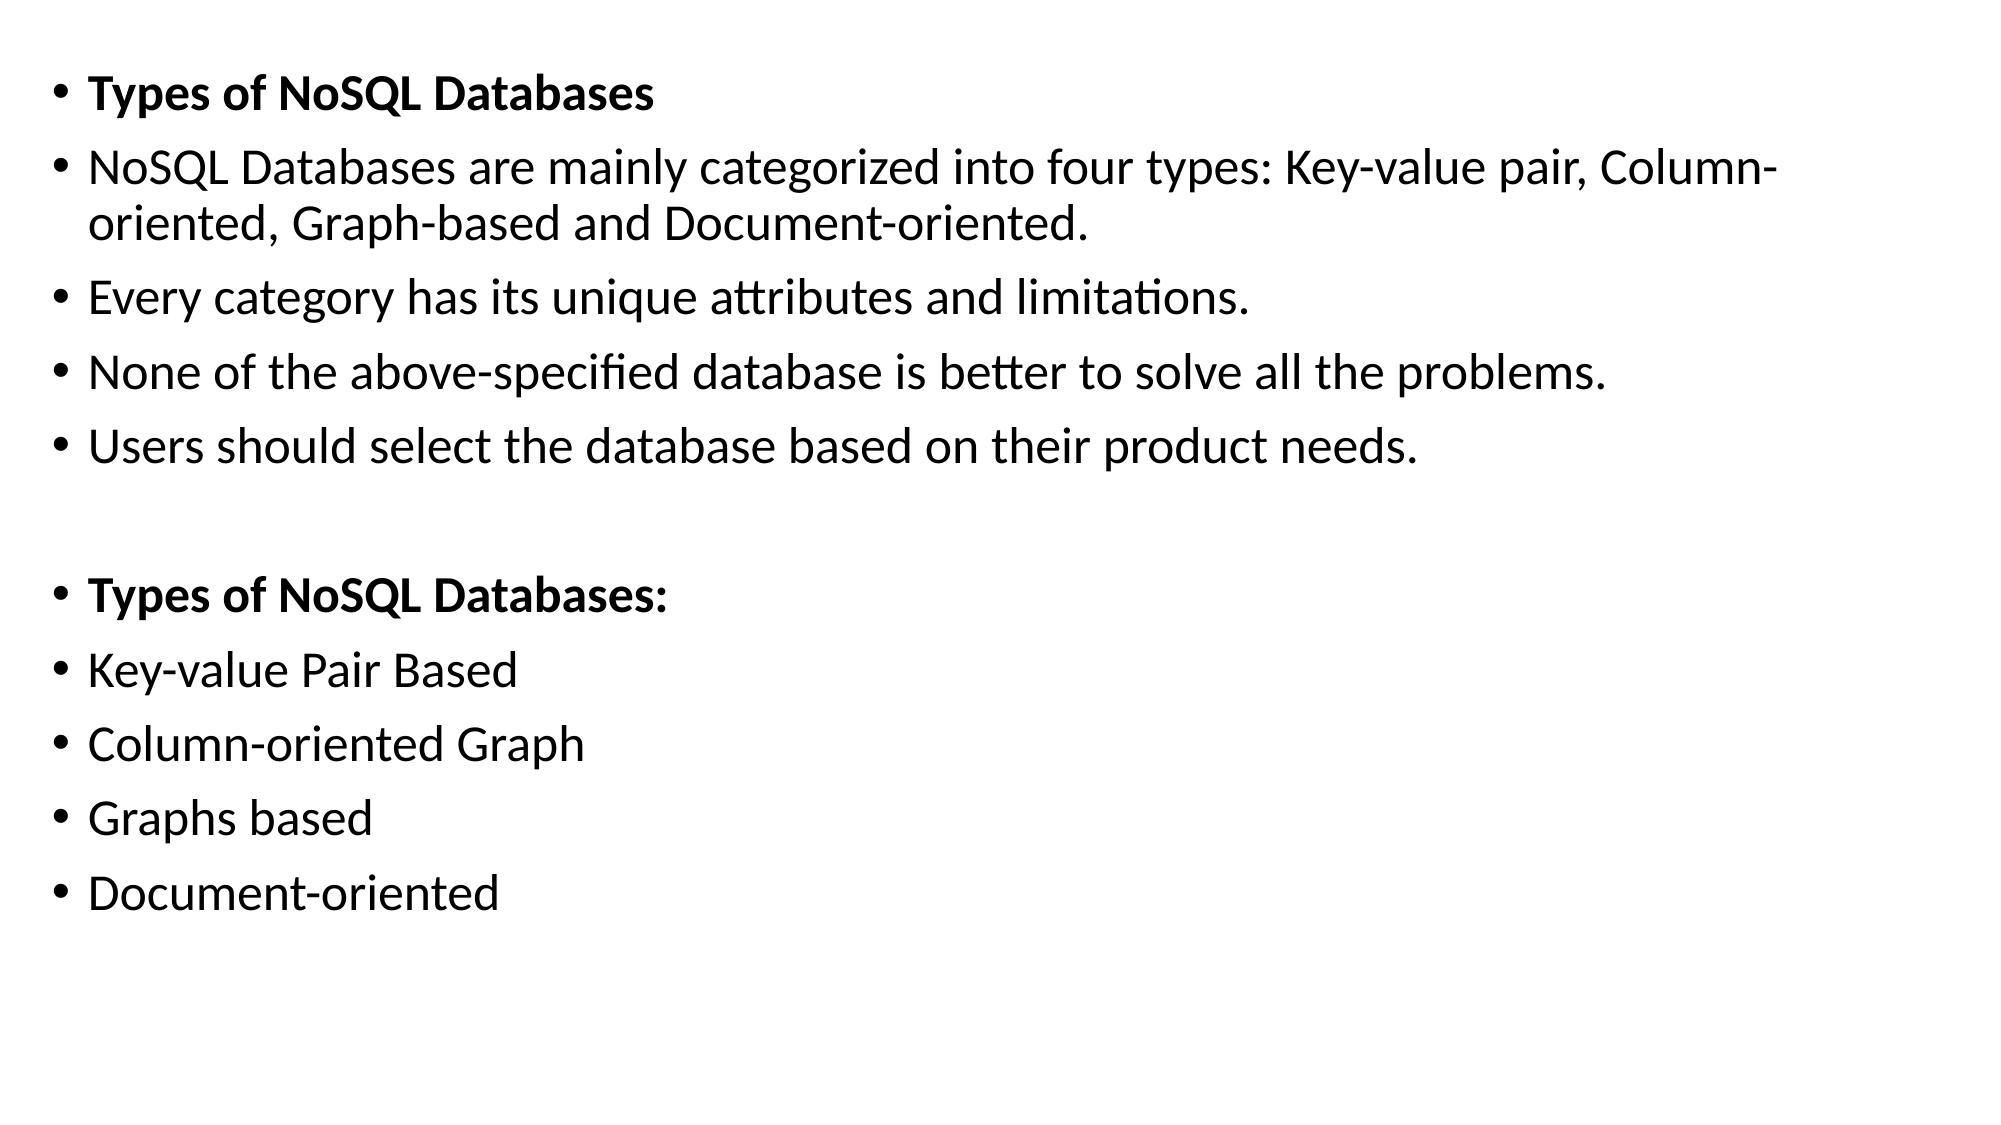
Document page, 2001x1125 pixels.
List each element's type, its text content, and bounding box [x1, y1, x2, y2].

list Types of NoSQL Databases NoSQL Databases are mainly categorized into four types: Key-value pair, Column-oriented, Graph-based and Document-oriented. Every category has its unique attributes and limitations. None of the above-specified database is better to solve all the problems. Users should select the database based on their product needs. Types of NoSQL Databases: Key-value Pair Based Column-oriented Graph Graphs based Document-oriented [36, 58, 1979, 931]
